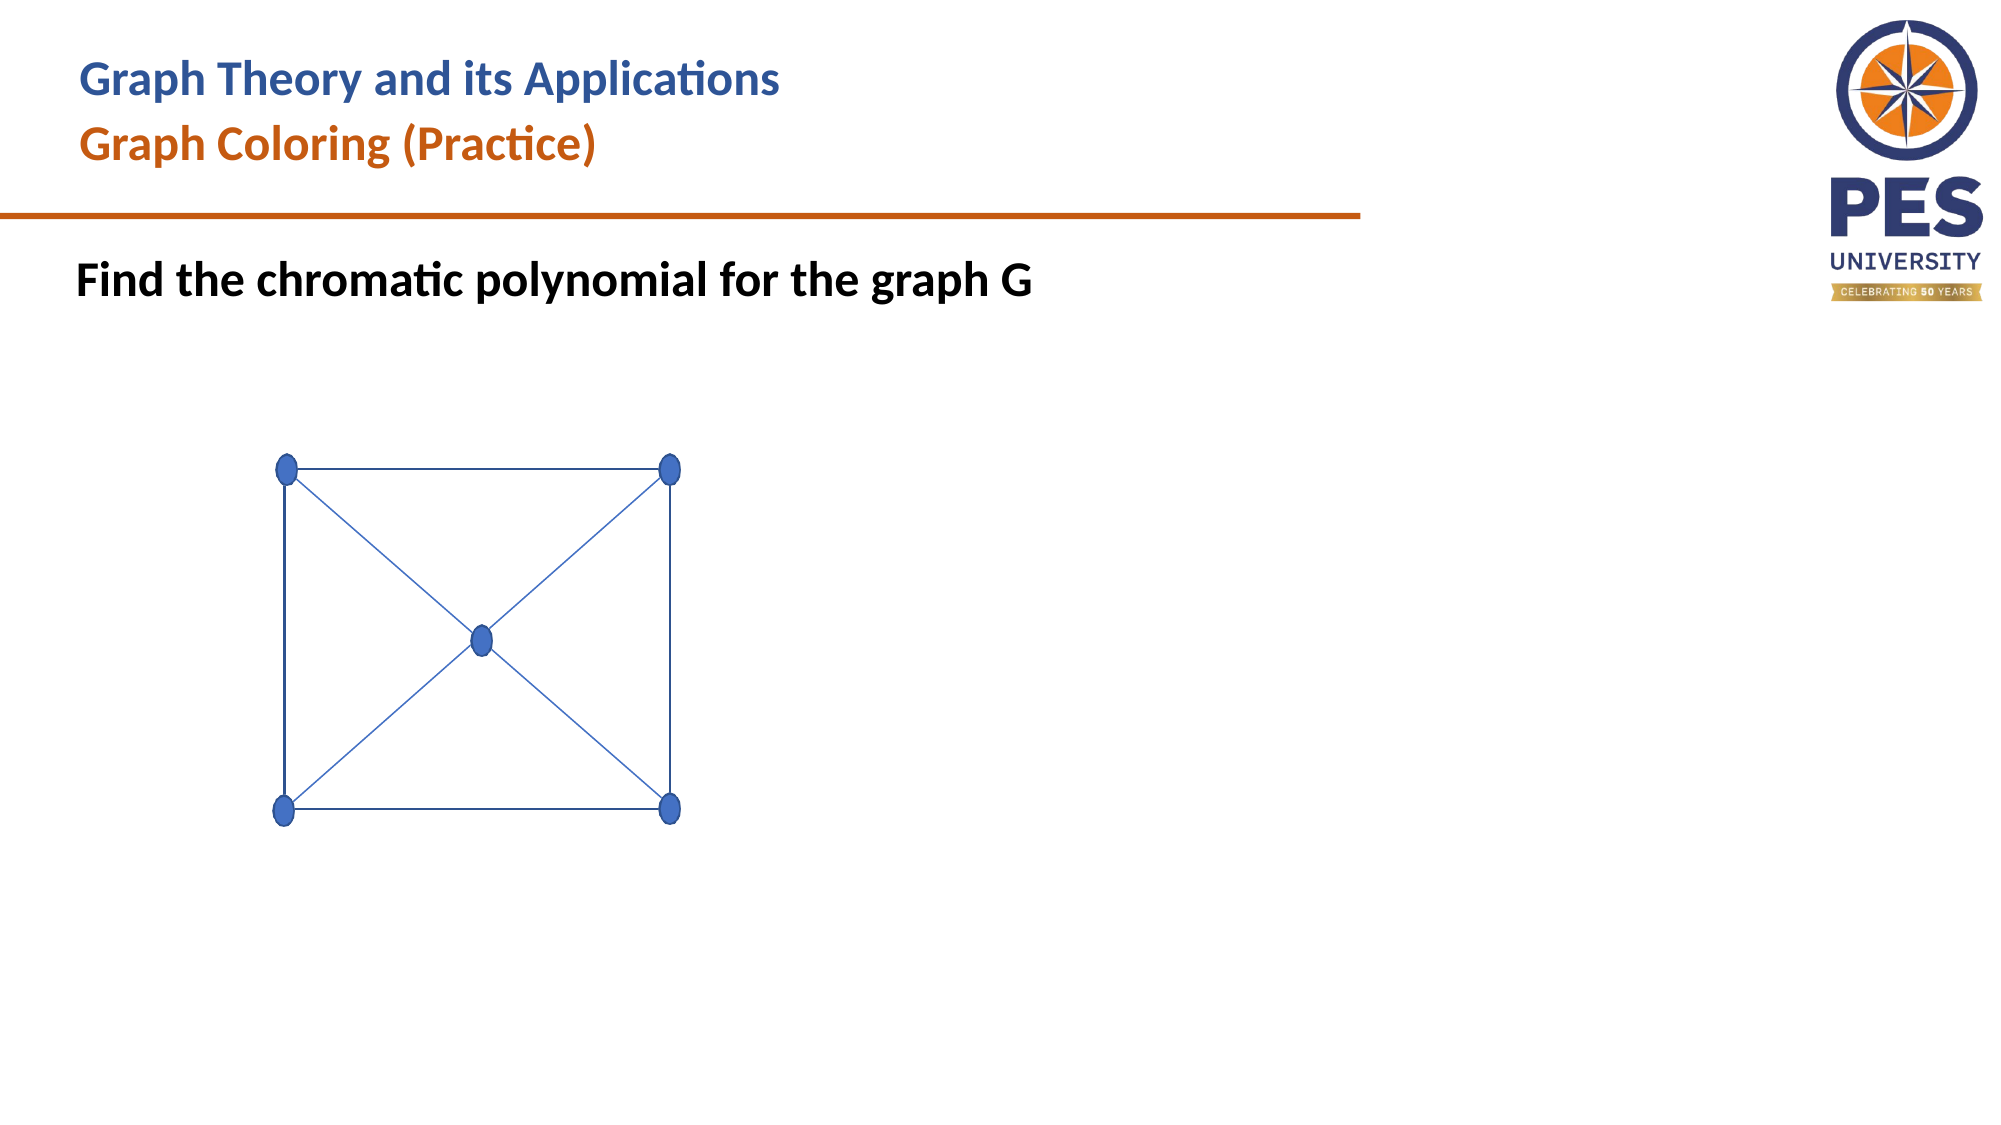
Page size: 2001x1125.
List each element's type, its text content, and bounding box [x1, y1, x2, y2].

picture [1809, 13, 1995, 304]
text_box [271, 453, 681, 827]
text_box Graph Theory and its Applications Graph Coloring (Practice) Find the chromatic polynomial for the graph G [73, 37, 1288, 307]
